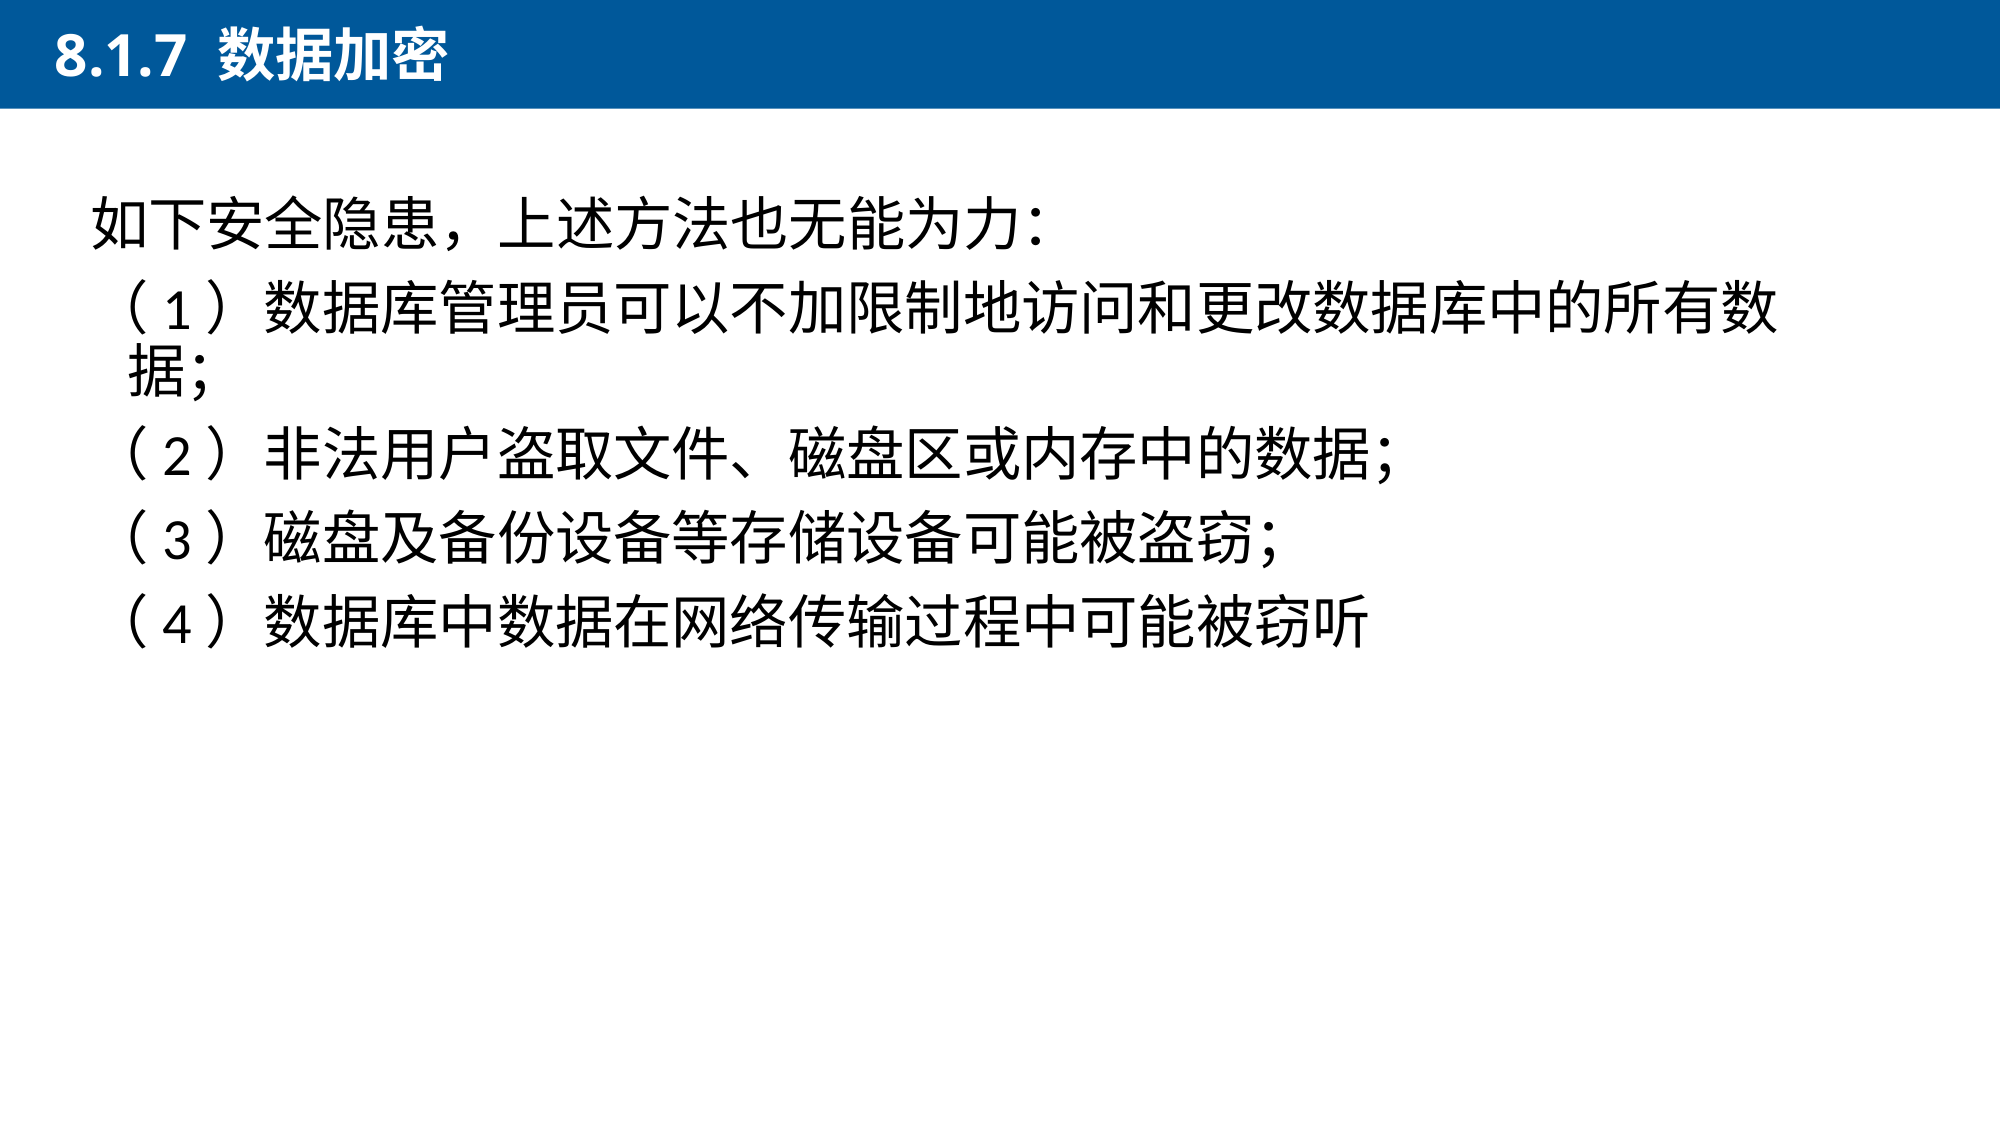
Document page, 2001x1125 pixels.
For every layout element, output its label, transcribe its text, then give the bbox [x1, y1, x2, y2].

text_box 如下安全隐患，上述方法也无能为力： （1）数据库管理员可以不加限制地访问和更改数据库中的所有数据； （2）非法用户盗取文件、磁盘区或内存中的数据； （3）磁盘及备份设备等存储设备可能被盗窃； （4）数据库中数据在网络传输过程中可能被窃听 [75, 187, 1893, 652]
text_box 8.1.7 数据加密 [40, 10, 870, 96]
text_box [0, 0, 2000, 109]
